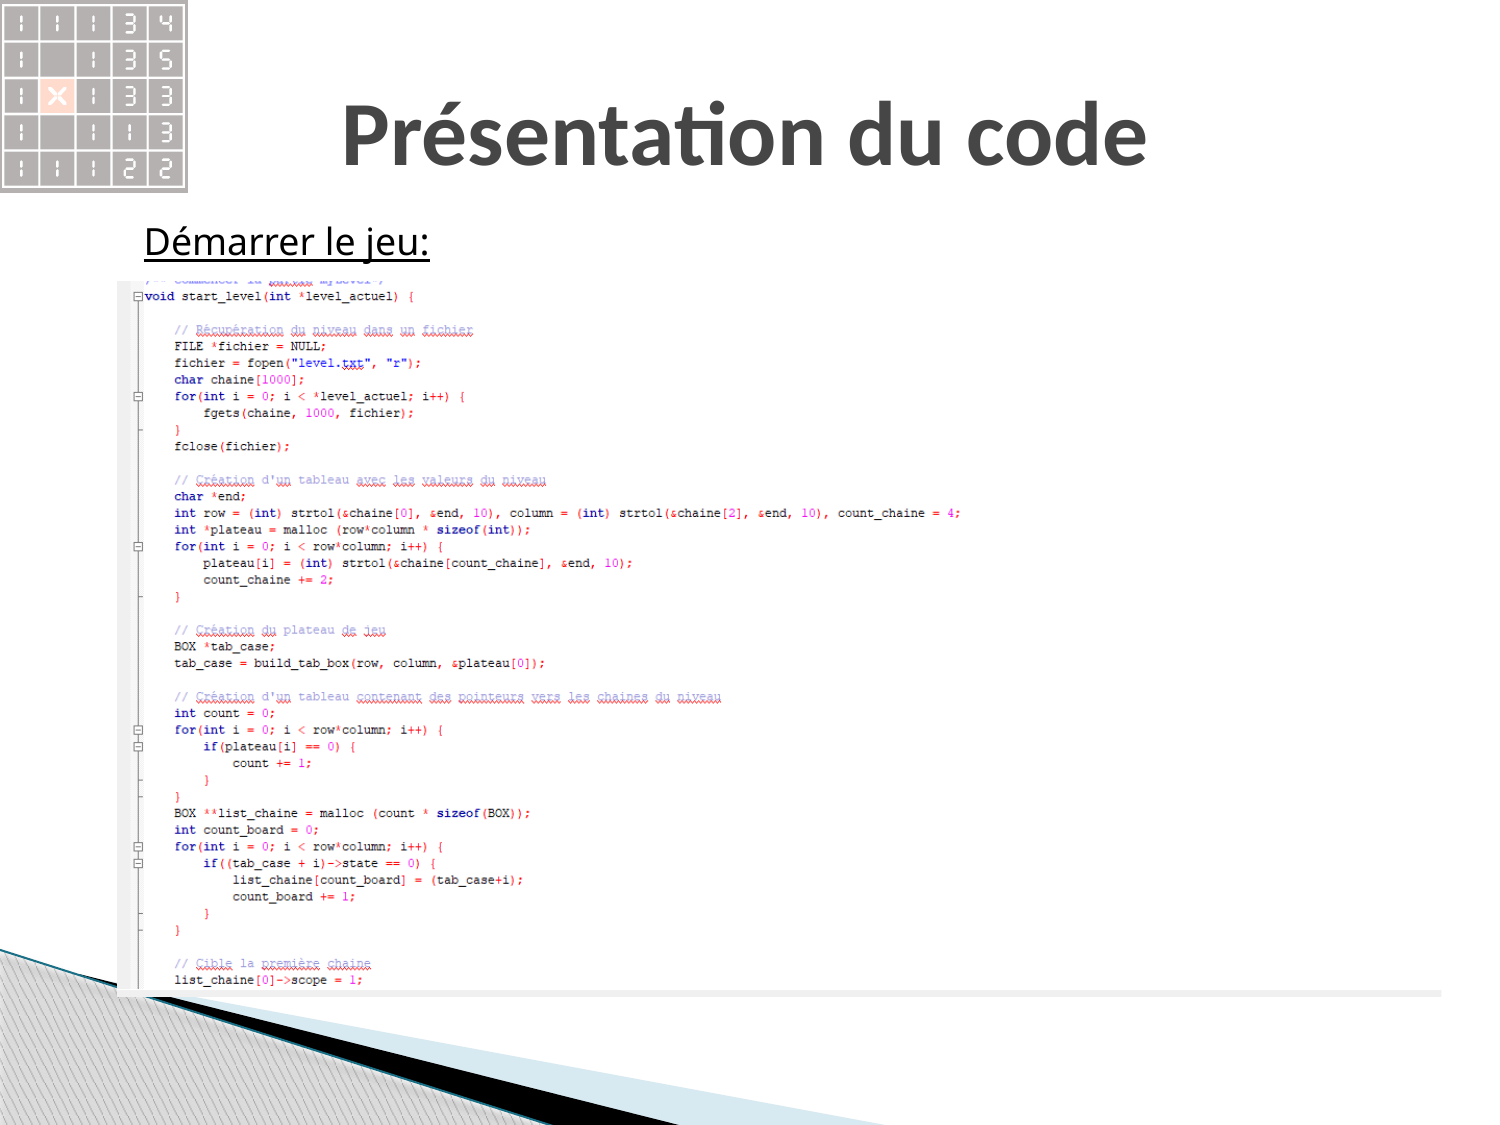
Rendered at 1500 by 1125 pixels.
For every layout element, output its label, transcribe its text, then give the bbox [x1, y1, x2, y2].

title Présentation du code [70, 35, 1421, 223]
text_box Démarrer le jeu: [128, 210, 563, 271]
picture [116, 280, 1442, 997]
